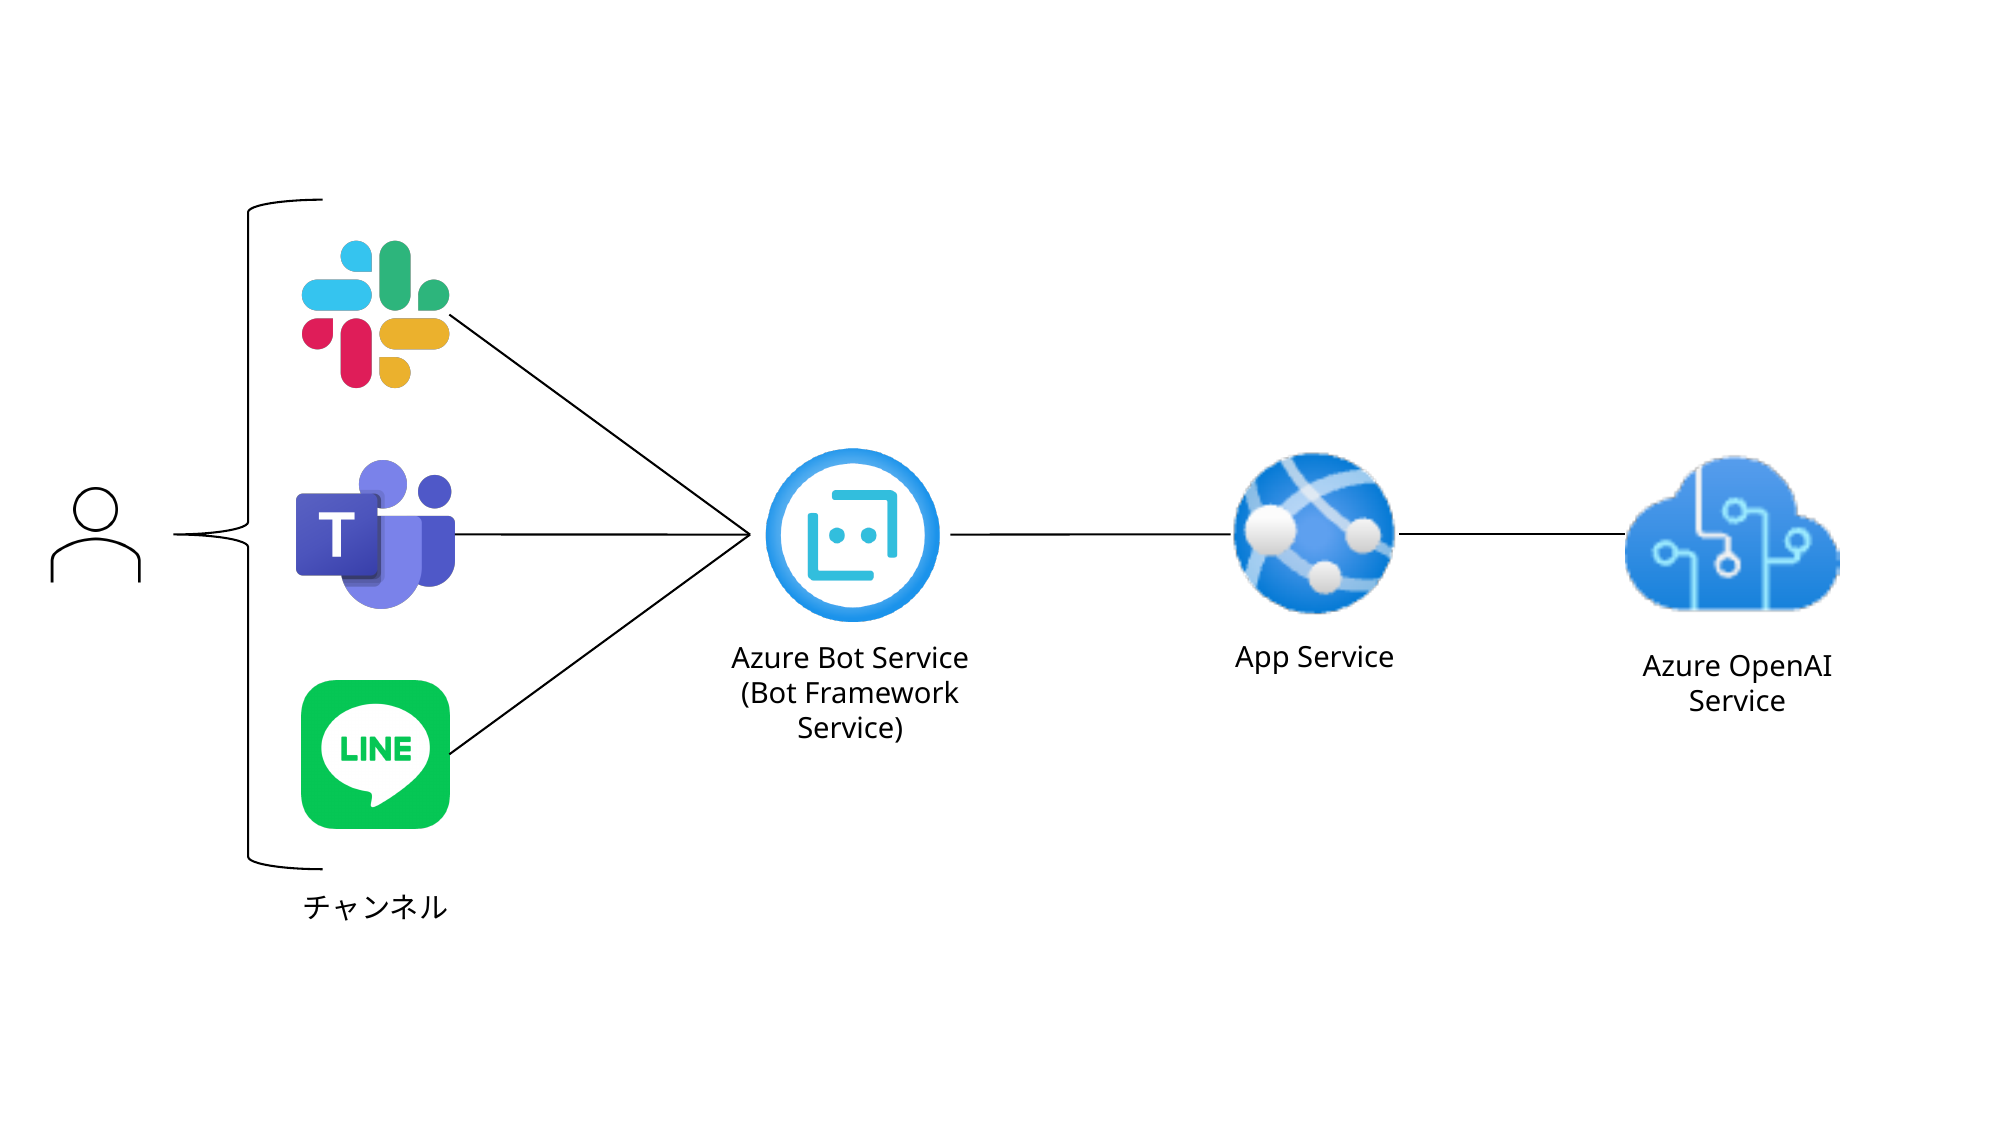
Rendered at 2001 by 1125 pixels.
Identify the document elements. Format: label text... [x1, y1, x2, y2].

picture [301, 240, 450, 389]
picture [27, 466, 163, 602]
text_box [1212, 449, 1418, 675]
picture [295, 460, 448, 609]
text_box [751, 447, 1016, 711]
picture [301, 679, 450, 829]
text_box チャンネル [273, 889, 478, 925]
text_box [448, 314, 751, 534]
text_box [448, 534, 751, 755]
text_box [173, 198, 323, 871]
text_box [1592, 426, 1884, 683]
